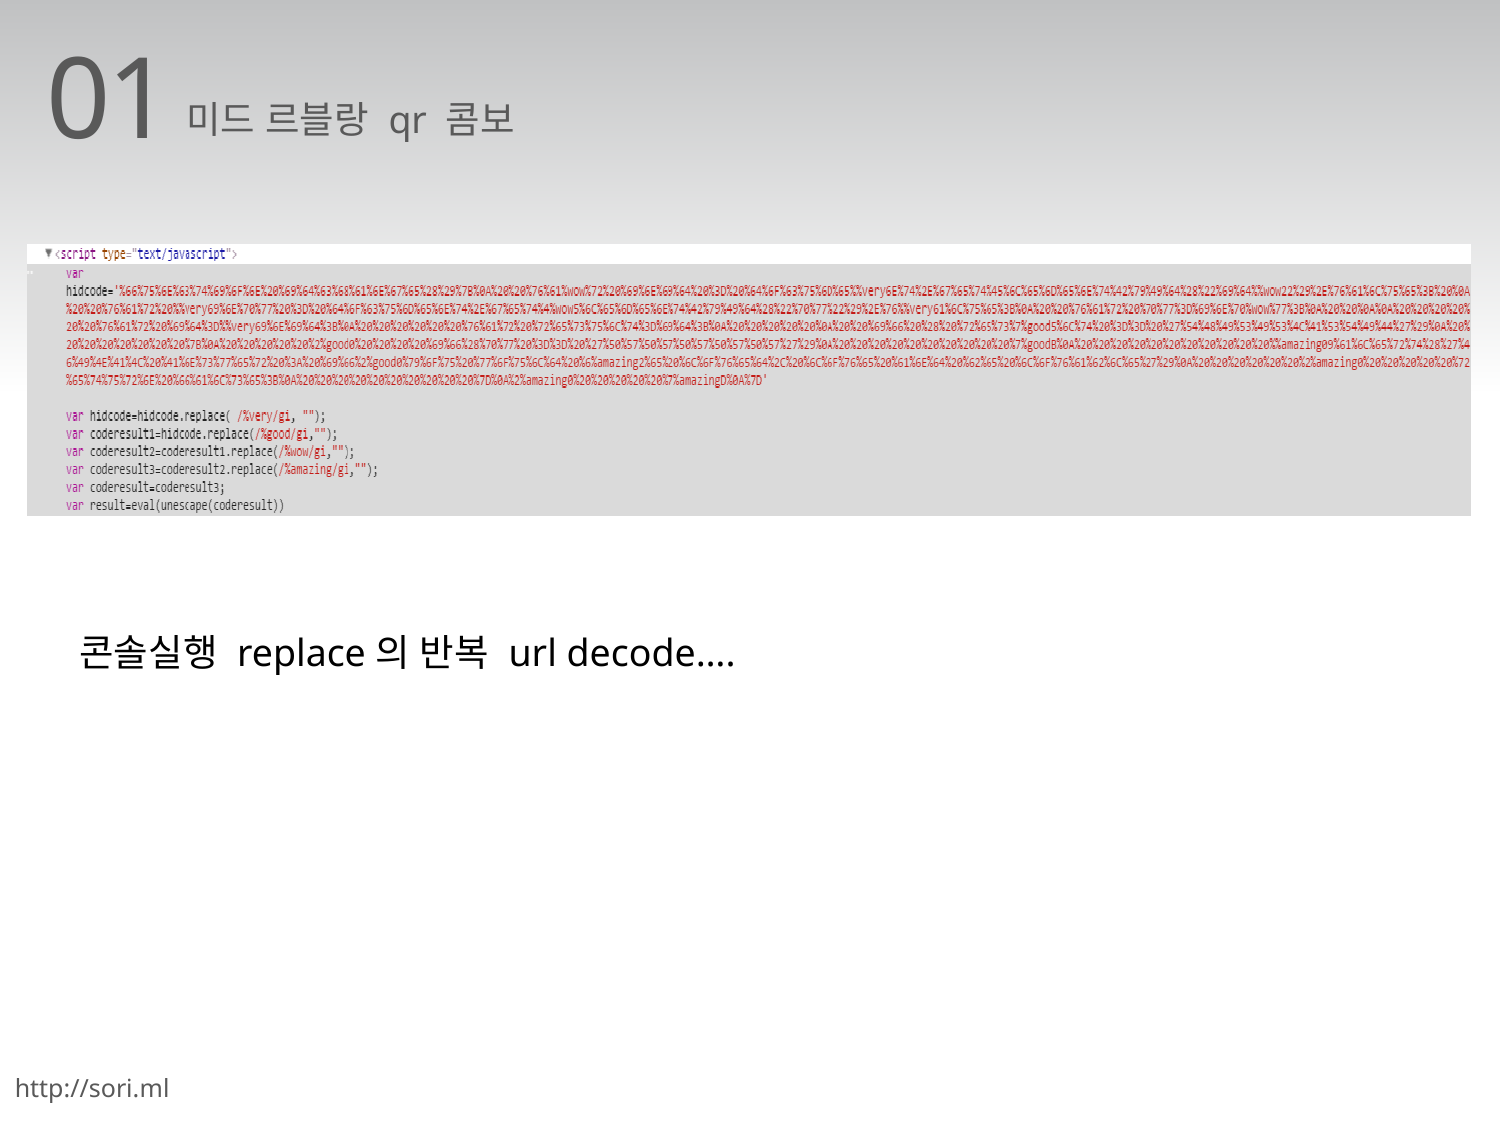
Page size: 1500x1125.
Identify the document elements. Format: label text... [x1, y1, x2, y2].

text_box 01 [31, 19, 457, 169]
text_box 콘솔실행 replace의 반복 url decode…. [64, 621, 904, 682]
picture [27, 244, 1471, 516]
text_box 미드 르블랑 qr 콤보 [171, 88, 904, 149]
